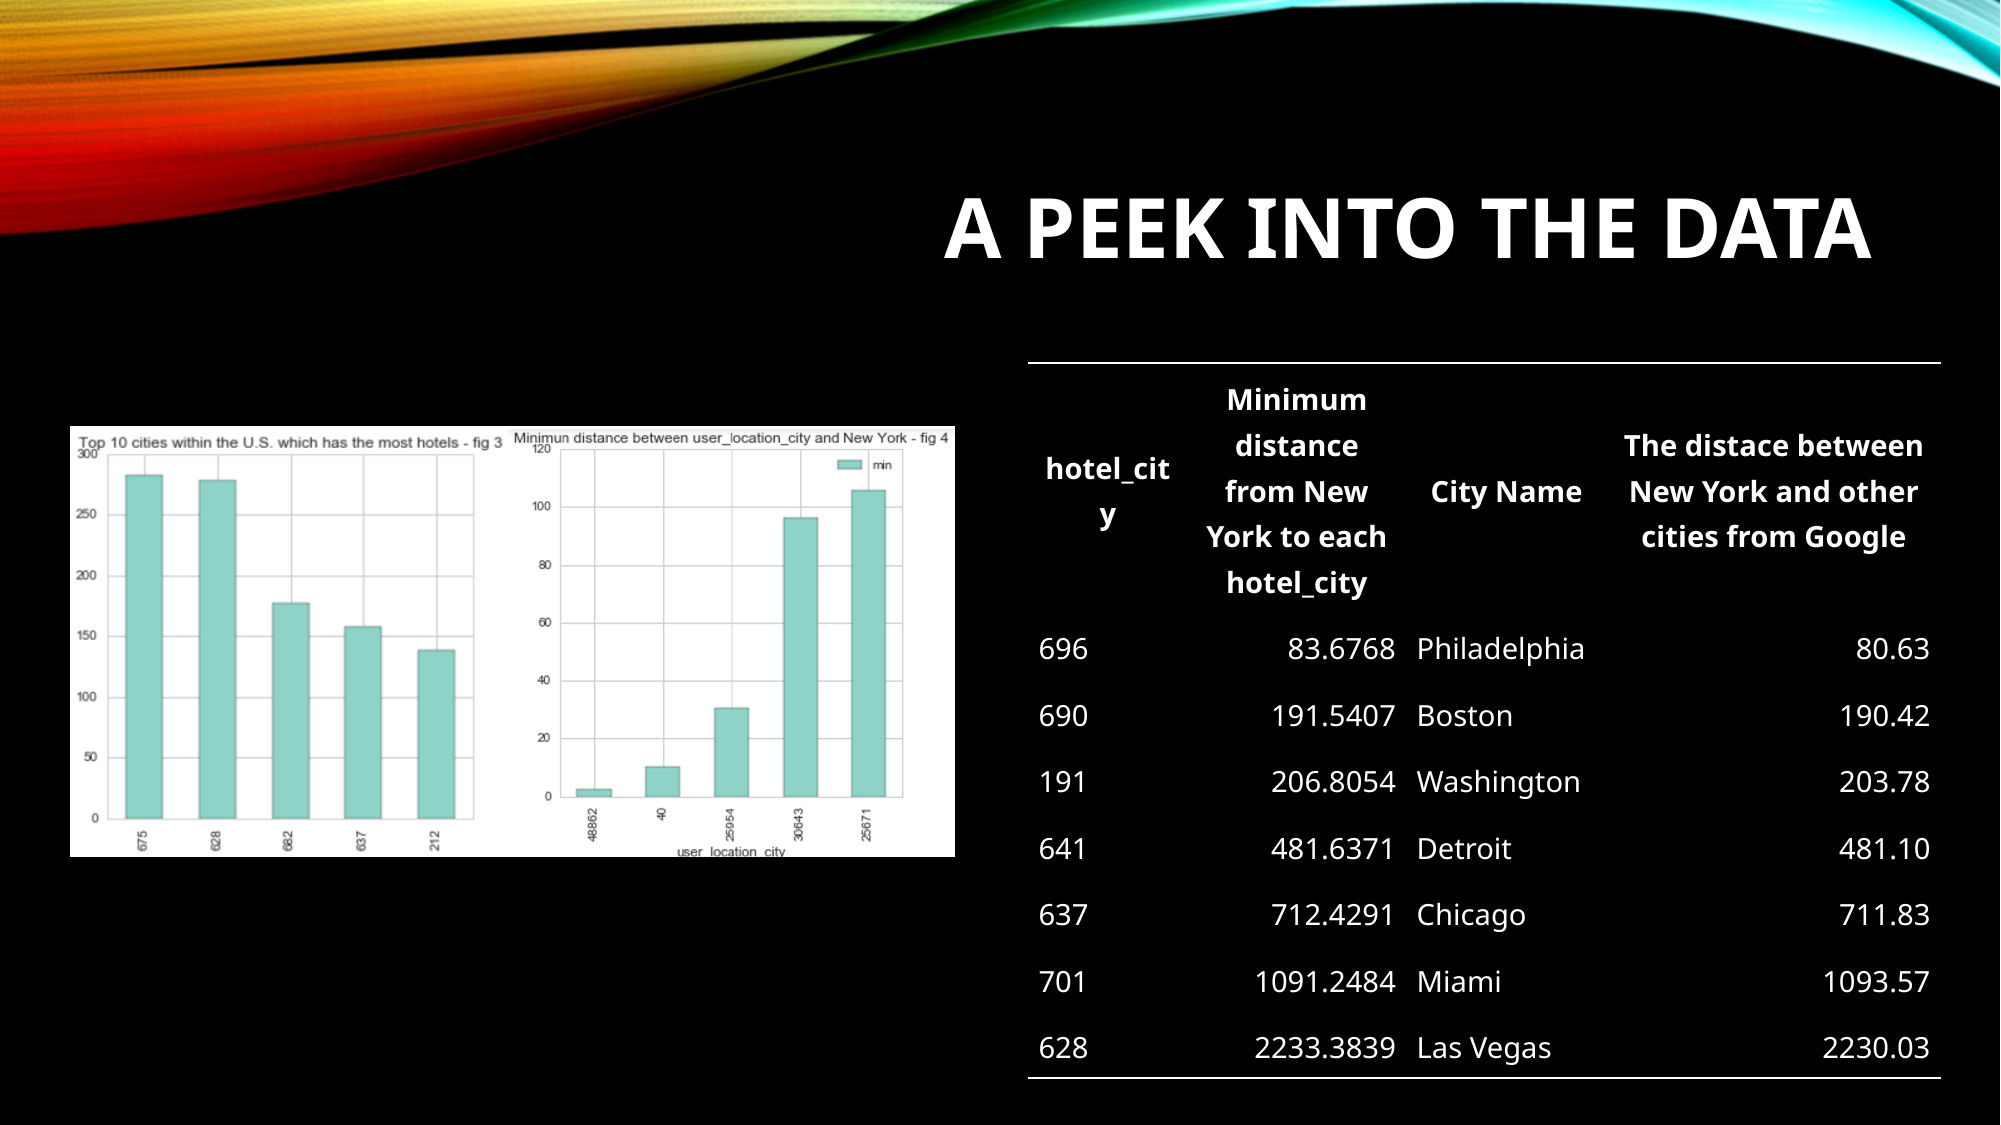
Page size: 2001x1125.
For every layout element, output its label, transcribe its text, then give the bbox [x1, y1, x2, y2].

table_cell 83.6768 [1188, 612, 1406, 679]
table_cell Miami [1406, 945, 1607, 1011]
table_cell Las Vegas [1406, 1011, 1607, 1077]
table_cell 2233.3839 [1188, 1011, 1406, 1077]
table_cell 80.63 [1607, 612, 1941, 679]
table_header City Name [1406, 364, 1607, 612]
title A peek into the data [474, 125, 1888, 338]
table_cell 1093.57 [1607, 945, 1941, 1011]
picture [0, 0, 2000, 237]
table_cell Philadelphia [1406, 612, 1607, 679]
table_cell 690 [1028, 679, 1188, 745]
table_header Minimum distance from New York to each hotel_city [1188, 364, 1406, 612]
table_cell 628 [1028, 1011, 1188, 1077]
table_cell Washington [1406, 745, 1607, 812]
table_header The distace between New York and other cities from Google [1607, 364, 1941, 612]
table_header hotel_city [1028, 364, 1188, 612]
table_cell 696 [1028, 612, 1188, 679]
table_cell Boston [1406, 679, 1607, 745]
table_cell 701 [1028, 945, 1188, 1011]
table_cell 712.4291 [1188, 878, 1406, 945]
table_cell 637 [1028, 878, 1188, 945]
table_cell 191 [1028, 745, 1188, 812]
table_cell 641 [1028, 812, 1188, 878]
table_cell 481.6371 [1188, 812, 1406, 878]
table_cell Detroit [1406, 812, 1607, 878]
table_cell 191.5407 [1188, 679, 1406, 745]
table_cell 190.42 [1607, 679, 1941, 745]
table_cell 206.8054 [1188, 745, 1406, 812]
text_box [70, 426, 956, 857]
table_cell 2230.03 [1607, 1011, 1941, 1077]
table_cell 1091.2484 [1188, 945, 1406, 1011]
table_cell 481.10 [1607, 812, 1941, 878]
table_cell 203.78 [1607, 745, 1941, 812]
table_cell Chicago [1406, 878, 1607, 945]
table_cell 711.83 [1607, 878, 1941, 945]
